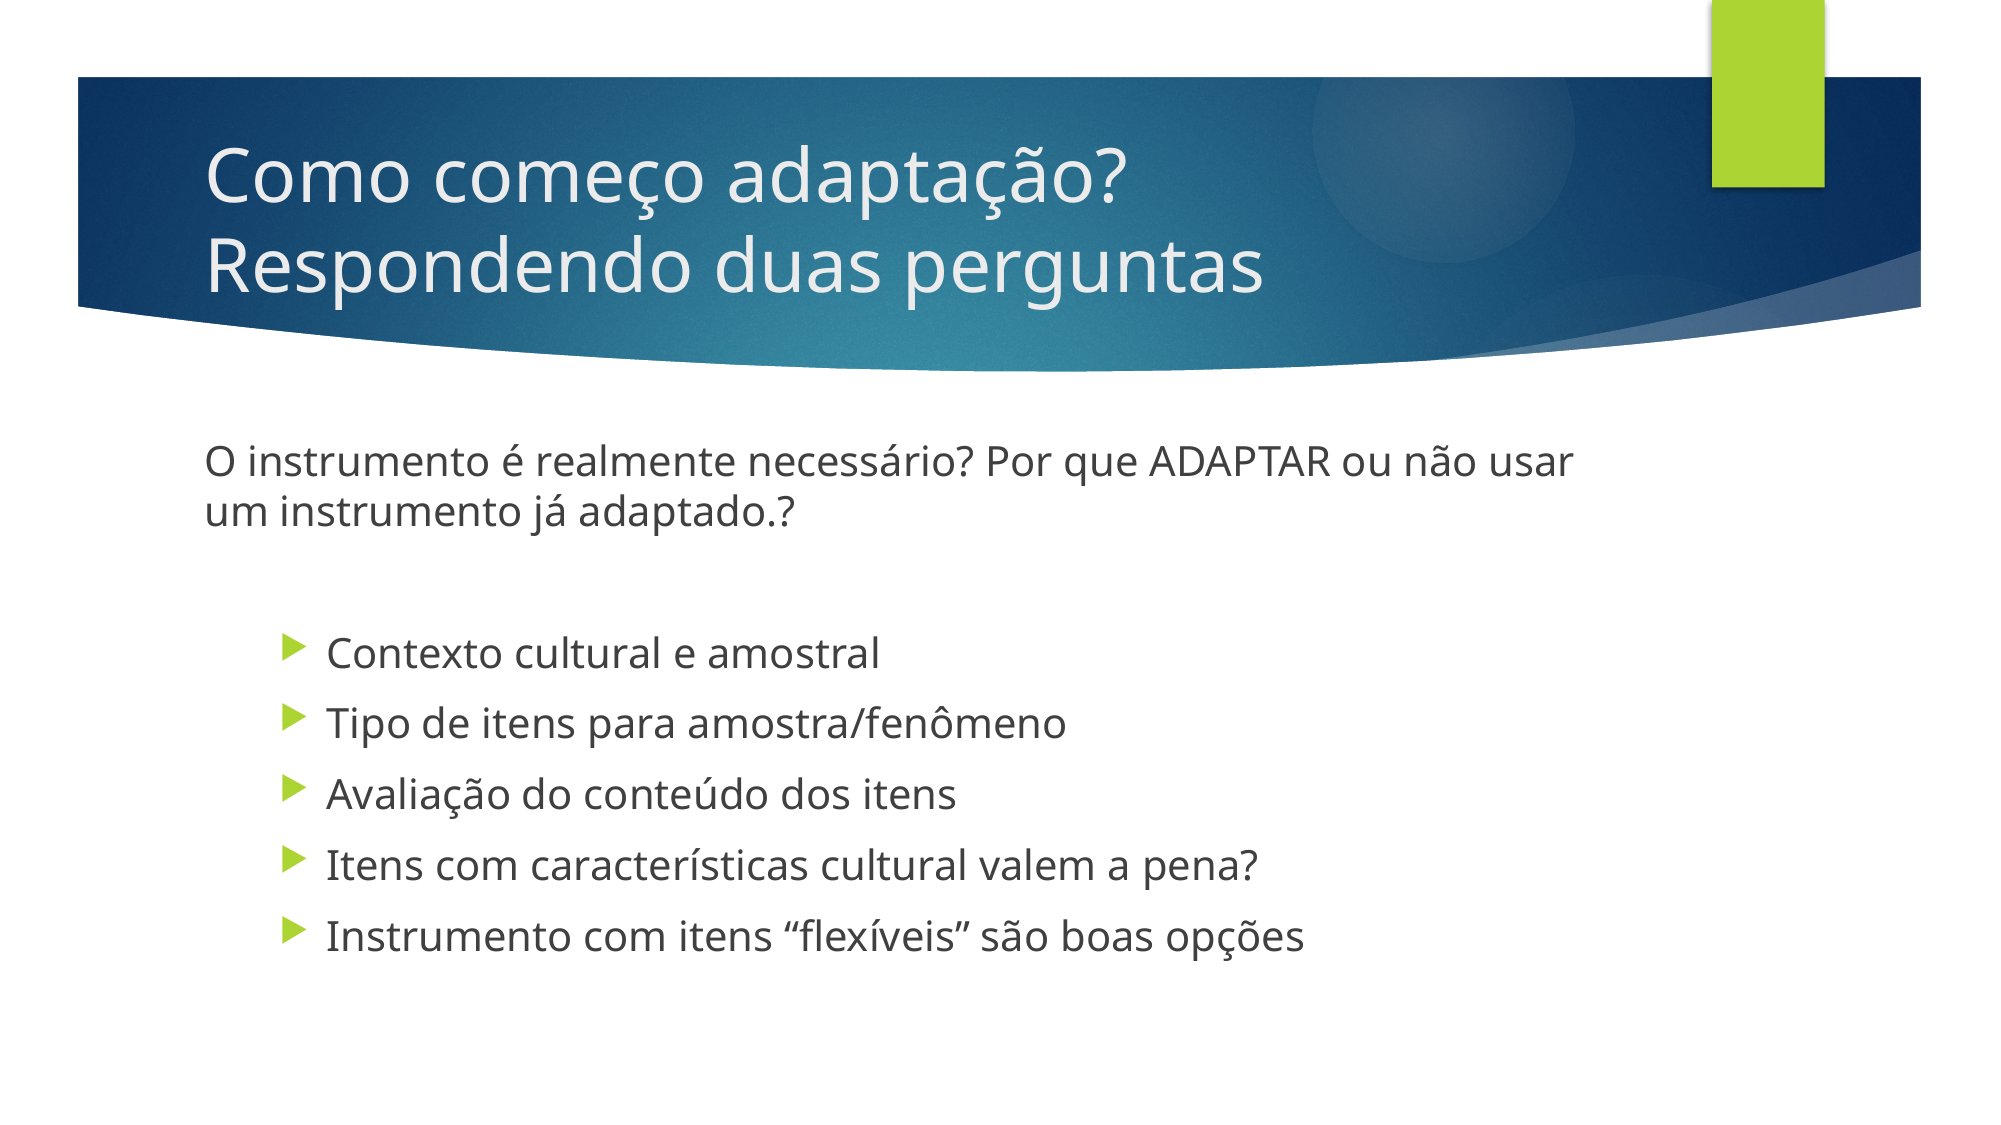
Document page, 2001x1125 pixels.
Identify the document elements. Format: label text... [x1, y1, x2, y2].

list O instrumento é realmente necessário? Por que ADAPTAR ou não usar um instrumento já adaptado.? Contexto cultural e amostral Tipo de itens para amostra/fenômeno Avaliação do conteúdo dos itens Itens com características cultural valem a pena? Instrumento com itens “flexíveis” são boas opções [189, 427, 1627, 988]
title Como começo adaptação? Respondendo duas perguntas [189, 159, 1627, 276]
